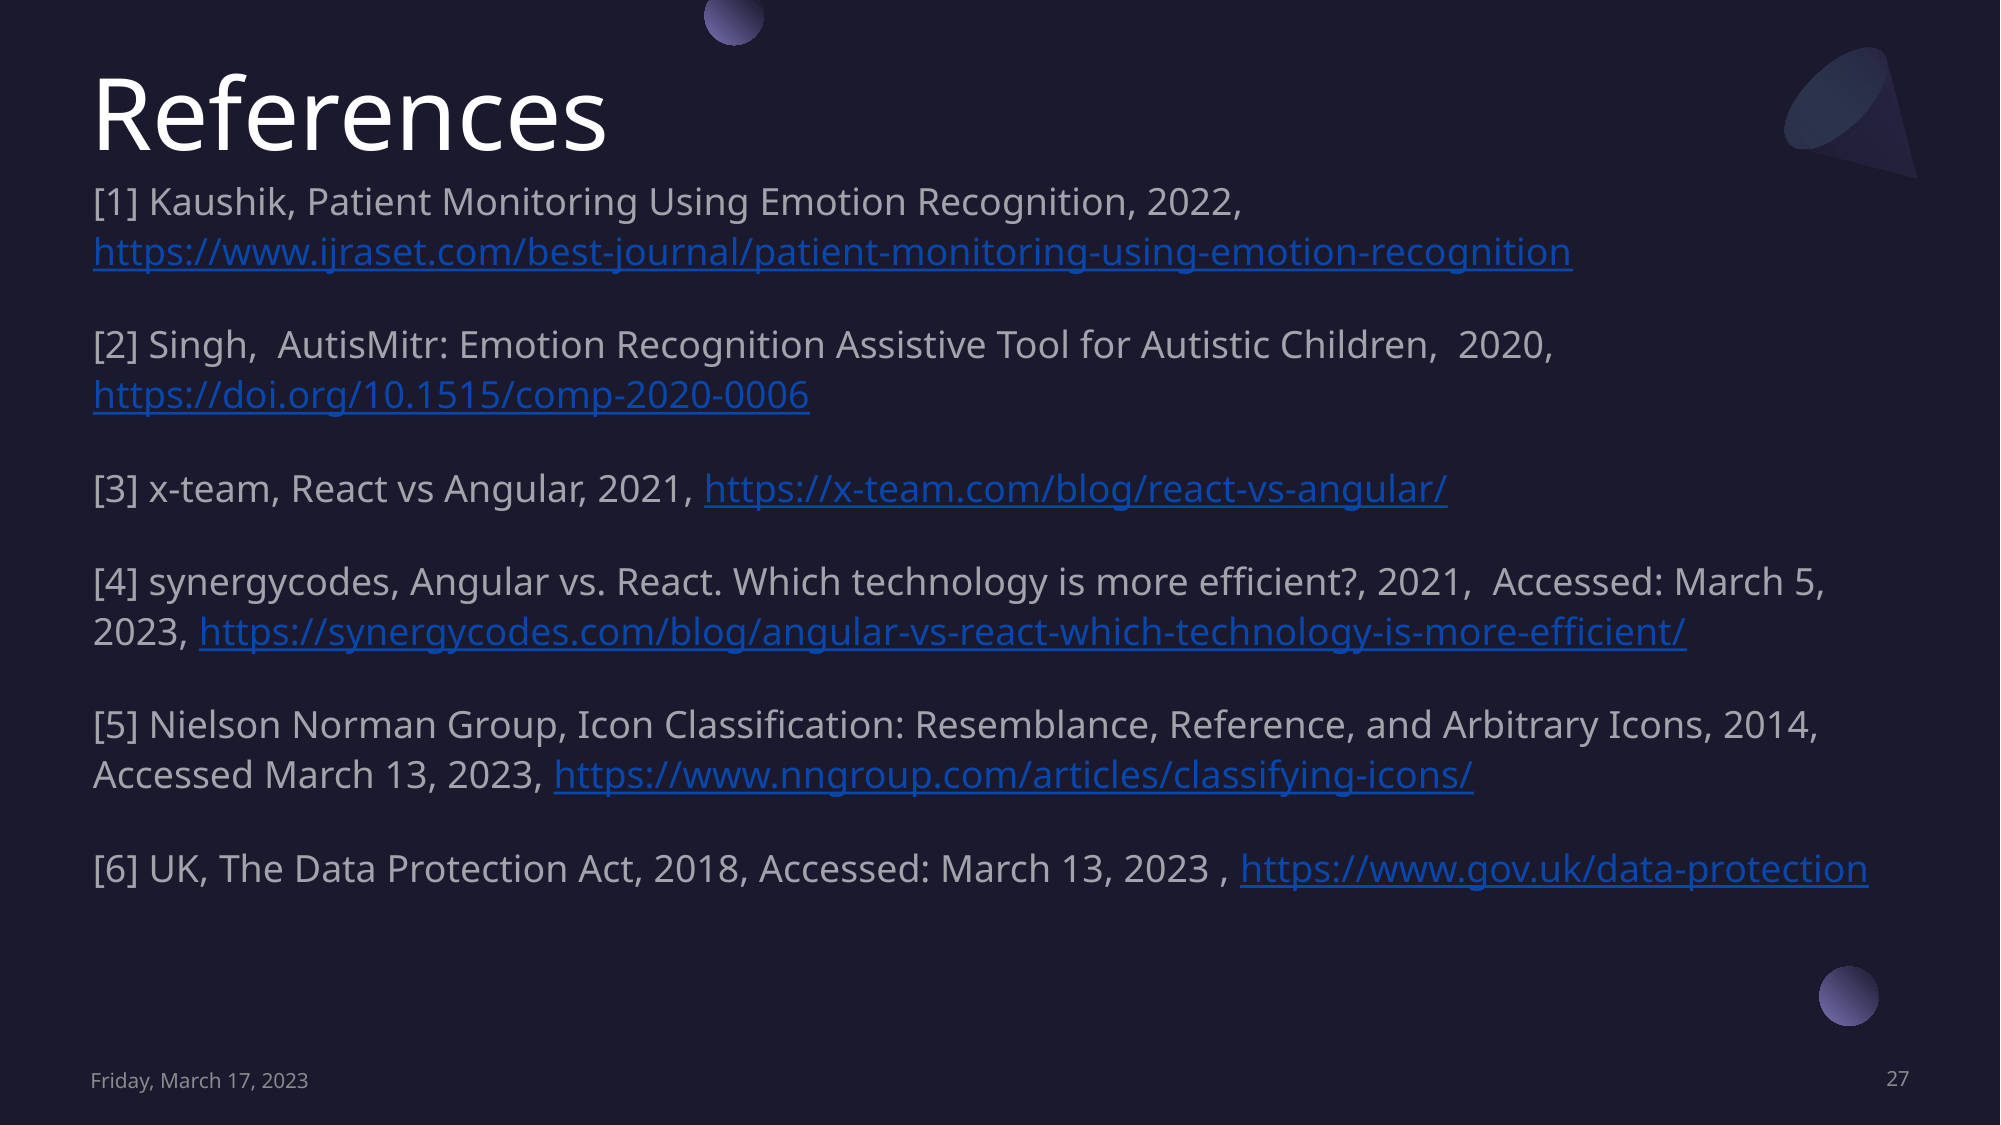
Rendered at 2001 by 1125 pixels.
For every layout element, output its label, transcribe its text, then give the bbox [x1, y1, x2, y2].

slide_number 27 [1632, 1067, 1910, 1093]
title References [1903, 200, 1911, 283]
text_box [1770, 55, 1931, 200]
text_box [703, 0, 765, 47]
list [1] Kaushik, Patient Monitoring Using Emotion Recognition, 2022, https://www.ijraset.com/best-journal/patient-monitoring-using-emotion-recognition [2] Singh, AutisMitr: Emotion Recognition Assistive Tool for Autistic Children, 2020, https://doi.org/10.1515/comp-2020-0006 [3] x-team, React vs Angular, 2021, https://x-team.com/blog/react-vs-angular/ [4] synergycodes, Angular vs. React. Which technology is more efficient?, 2021, Accessed: March 5, 2023, https://synergycodes.com/blog/angular-vs-react-which-technology-is-more-efficient/ [5] Nielson Norman Group, Icon Classification: Resemblance, Reference, and Arbitrary Icons, 2014, Accessed March 13, 2023, https://www.nngroup.com/articles/classifying-icons/ [6] UK, The Data Protection Act, 2018, Accessed: March 13, 2023 , https://www.gov.uk/data-protection [93, 173, 1903, 1037]
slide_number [90, 1067, 522, 1093]
title References [90, 64, 1770, 283]
